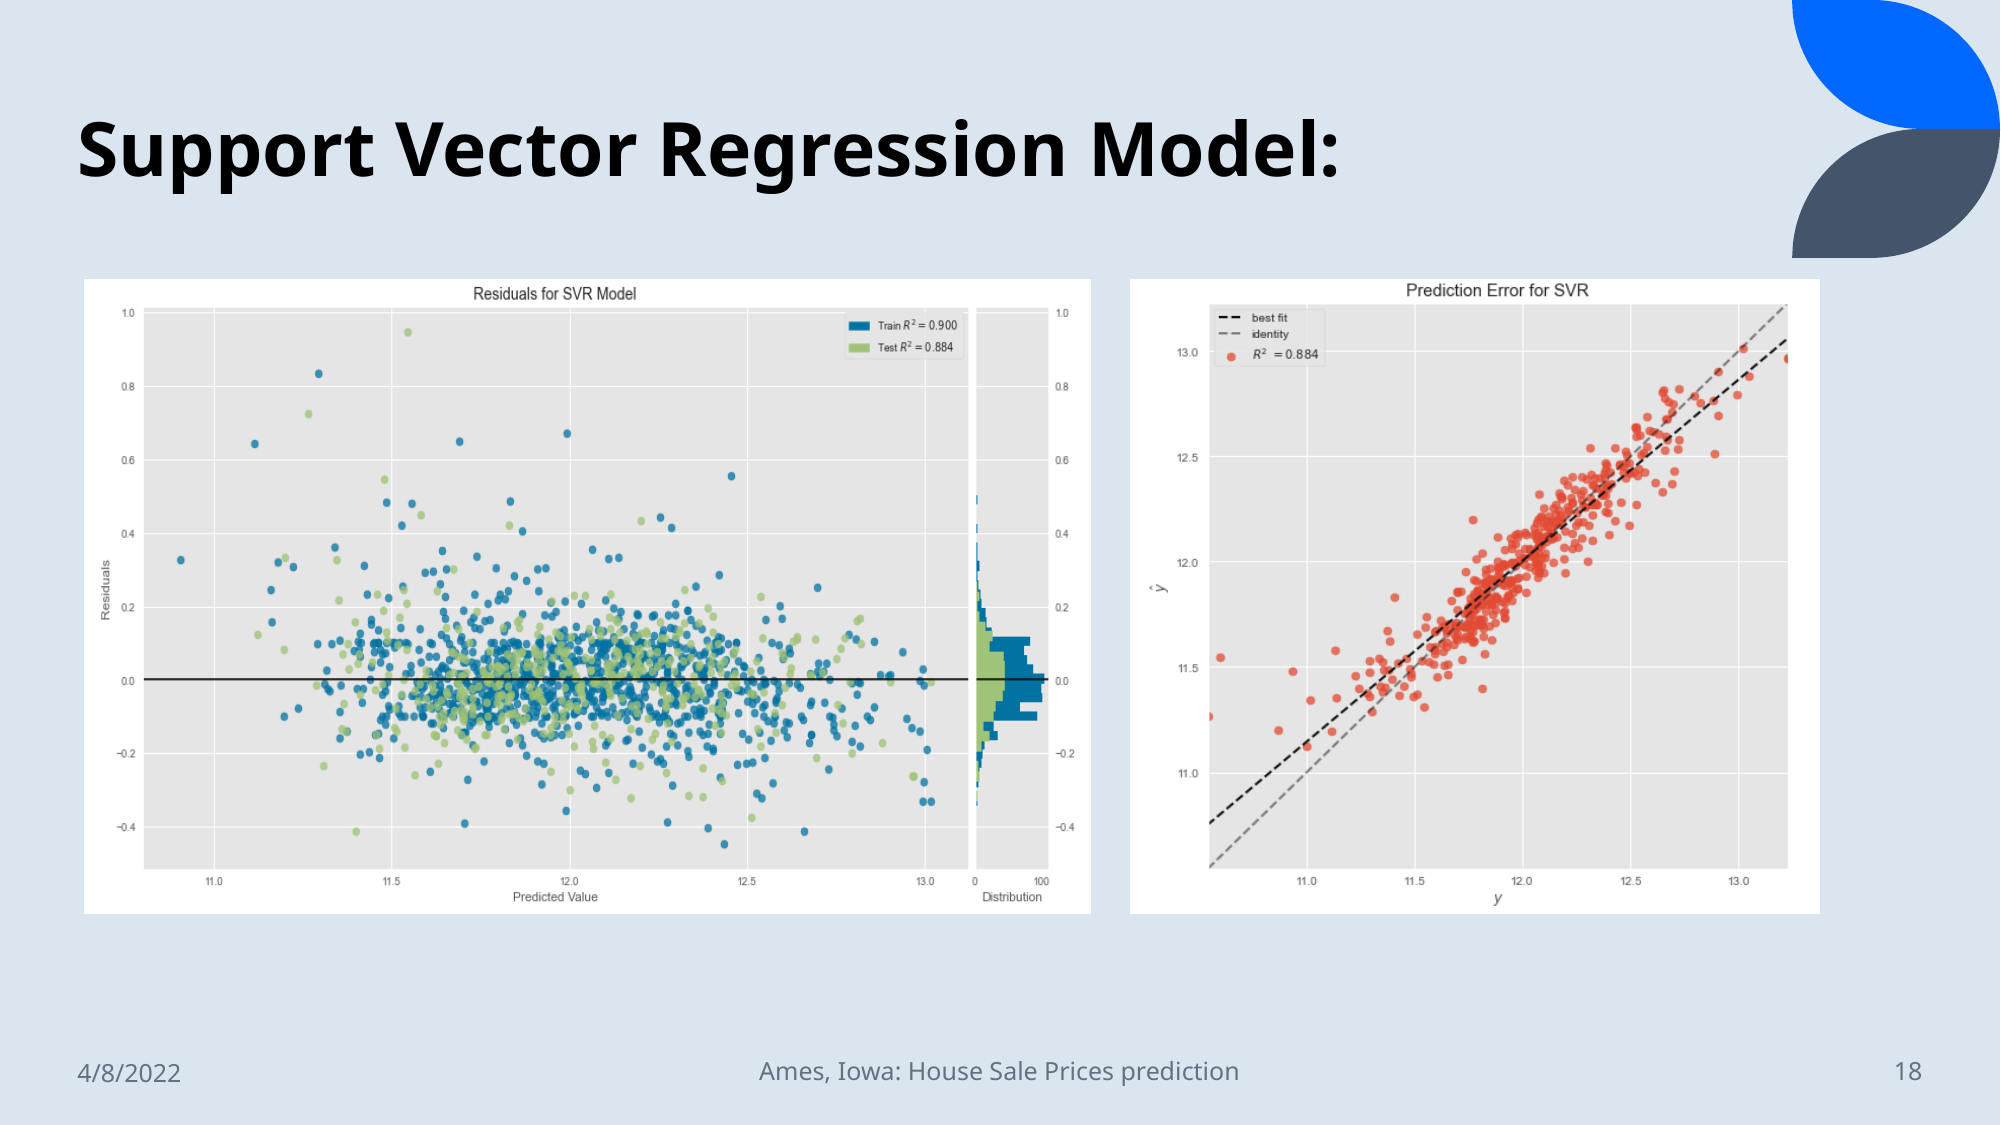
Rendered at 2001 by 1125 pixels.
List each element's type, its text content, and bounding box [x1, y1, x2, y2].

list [84, 279, 1091, 915]
title Support Vector Regression Model: [62, 101, 1796, 201]
picture [1130, 279, 1820, 915]
footer Ames, Iowa: House Sale Prices prediction [662, 1042, 1338, 1103]
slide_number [62, 1042, 342, 1103]
slide_number 18 [1665, 1042, 1938, 1103]
